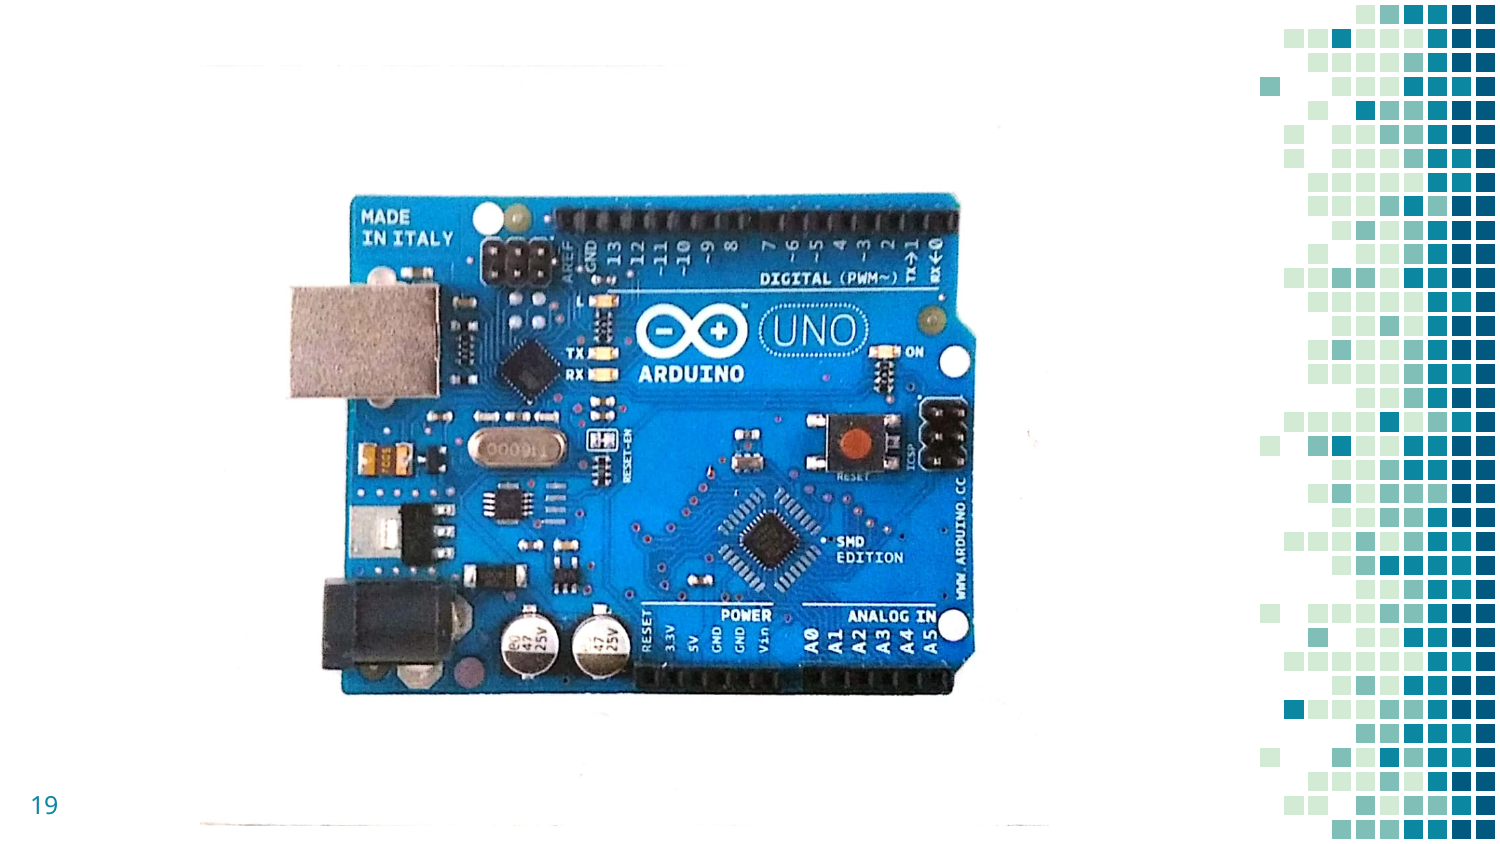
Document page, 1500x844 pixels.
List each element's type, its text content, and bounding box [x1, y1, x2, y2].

picture [200, 65, 1049, 826]
slide_number ‹#› [15, 774, 105, 839]
